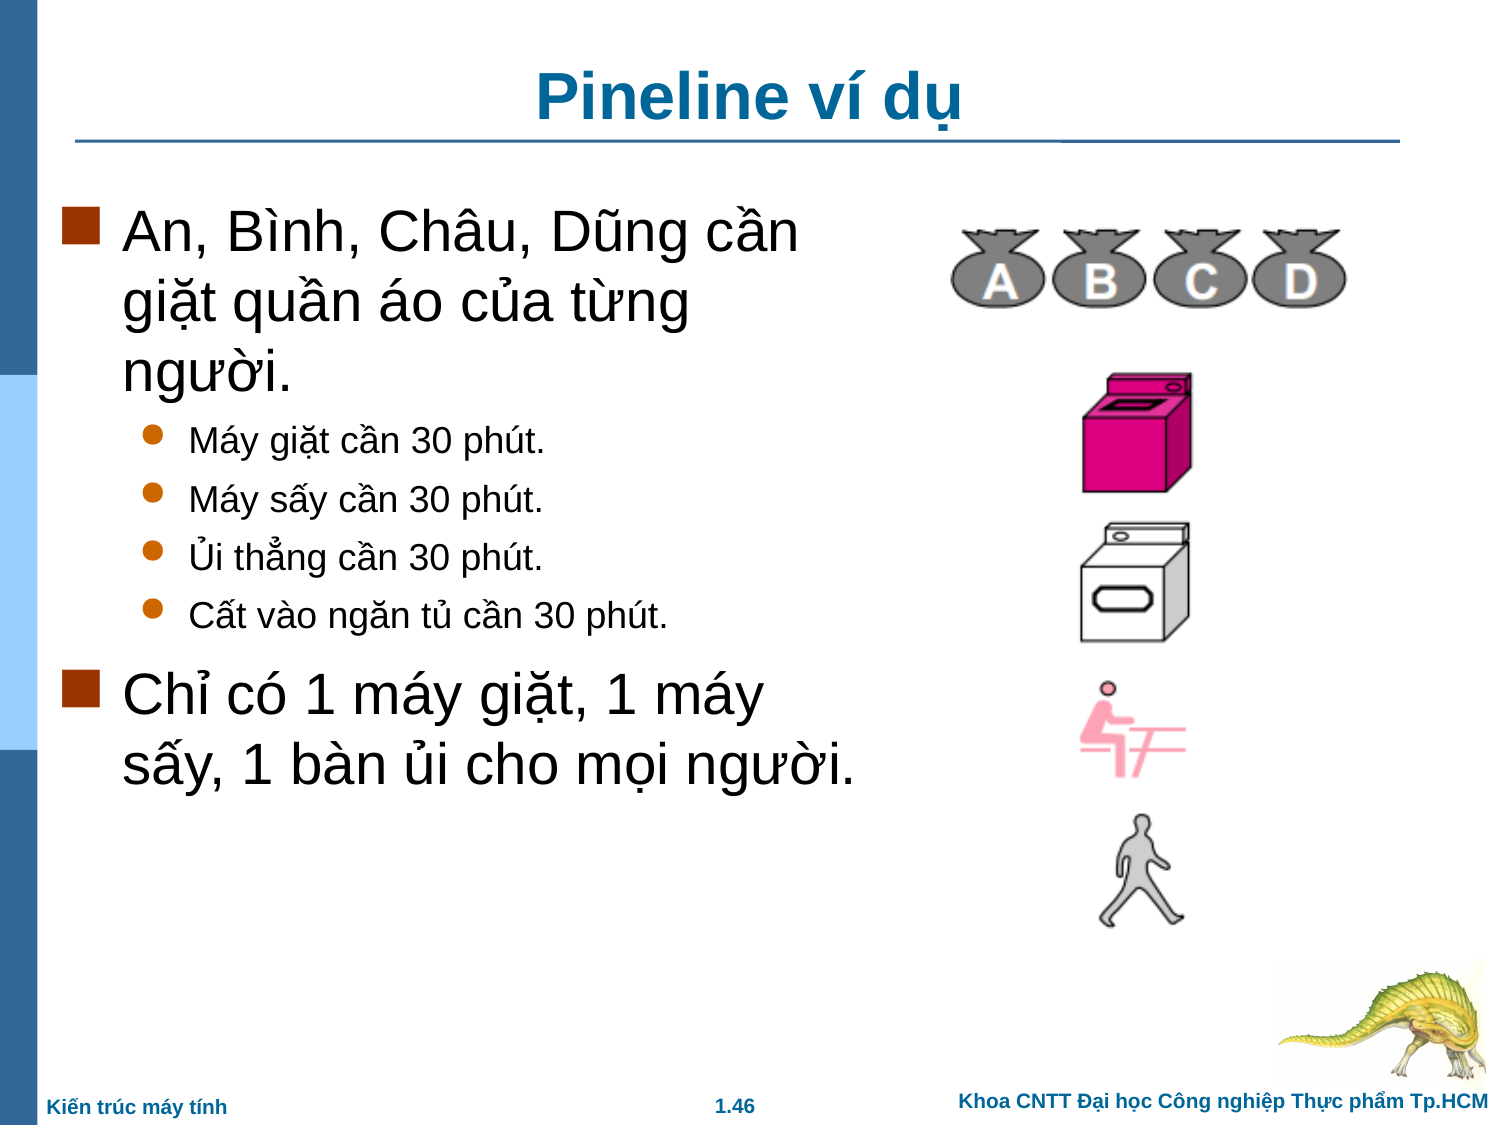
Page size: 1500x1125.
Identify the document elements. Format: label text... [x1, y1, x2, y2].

title Pineline ví dụ [75, 45, 1425, 141]
picture [921, 200, 1486, 1090]
list An, Bình, Châu, Dũng cần giặt quần áo của từng người. Máy giặt cần 30 phút. Máy sấy cần 30 phút. Ủi thẳng cần 30 phút. Cất vào ngăn tủ cần 30 phút. Chỉ có 1 máy giặt, 1 máy sấy, 1 bàn ủi cho mọi người. [51, 185, 885, 1066]
